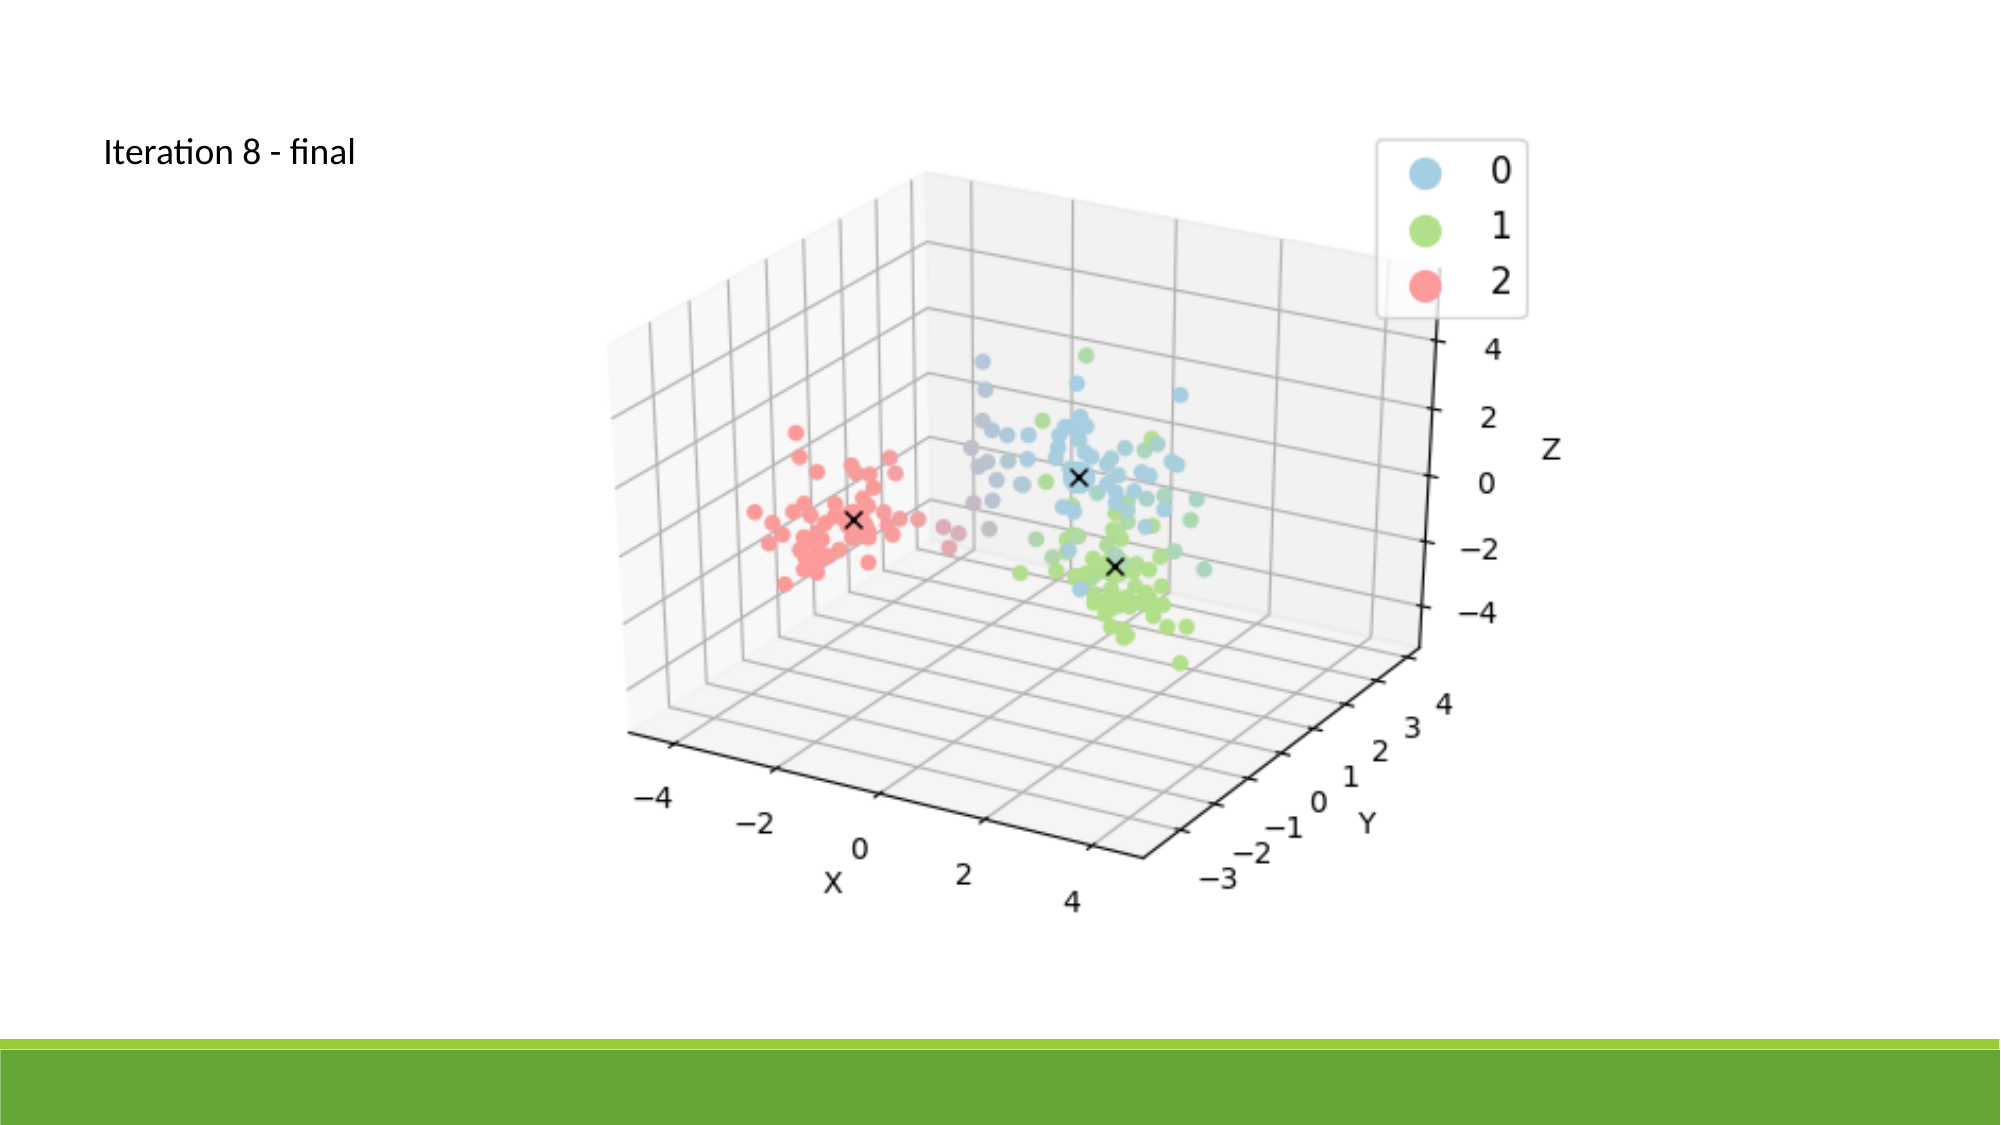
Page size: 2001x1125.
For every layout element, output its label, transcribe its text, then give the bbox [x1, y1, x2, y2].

text_box Iteration 8 - final [88, 119, 318, 180]
picture [320, 0, 1680, 1020]
